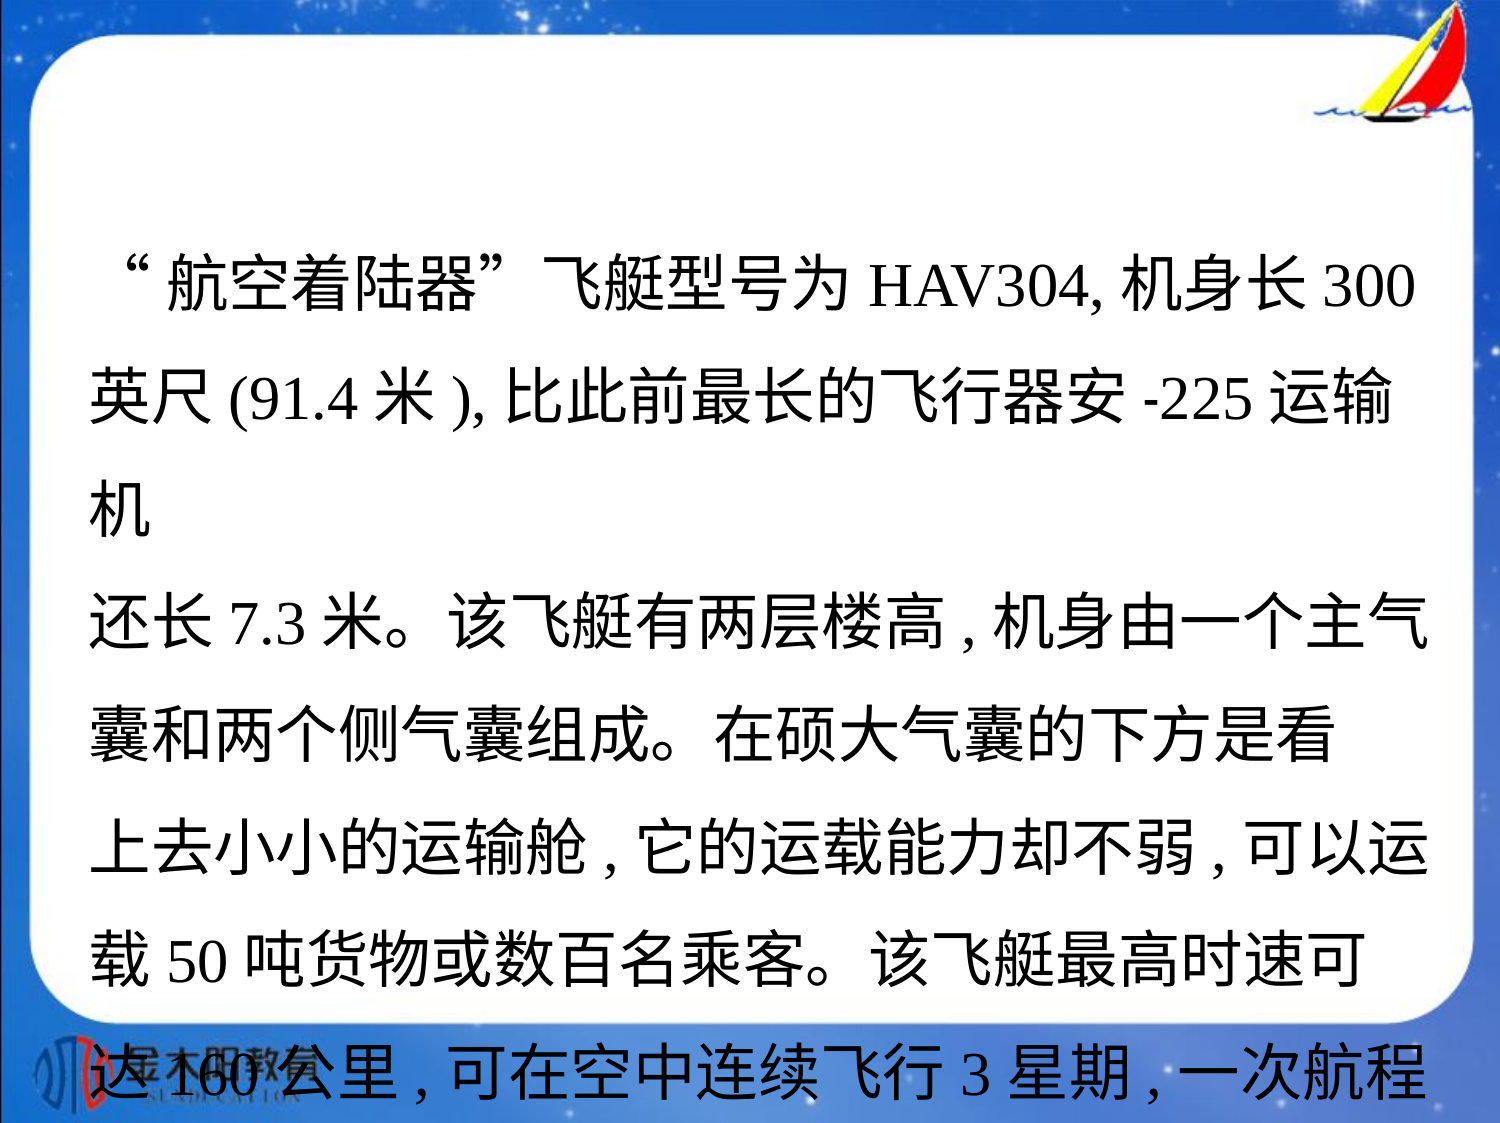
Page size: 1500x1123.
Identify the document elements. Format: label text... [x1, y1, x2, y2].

picture [0, 0, 1500, 1123]
text_box “航空着陆器”飞艇型号为HAV304,机身长300 英尺(91.4米),比此前最长的飞行器安-225运输机 还长7.3米。该飞艇有两层楼高,机身由一个主气 囊和两个侧气囊组成。在硕大气囊的下方是看 上去小小的运输舱,它的运载能力却不弱,可以运 载50吨货物或数百名乘客。该飞艇最高时速可 达160公里,可在空中连续飞行3星期,一次航程最 [88, 206, 1453, 1123]
